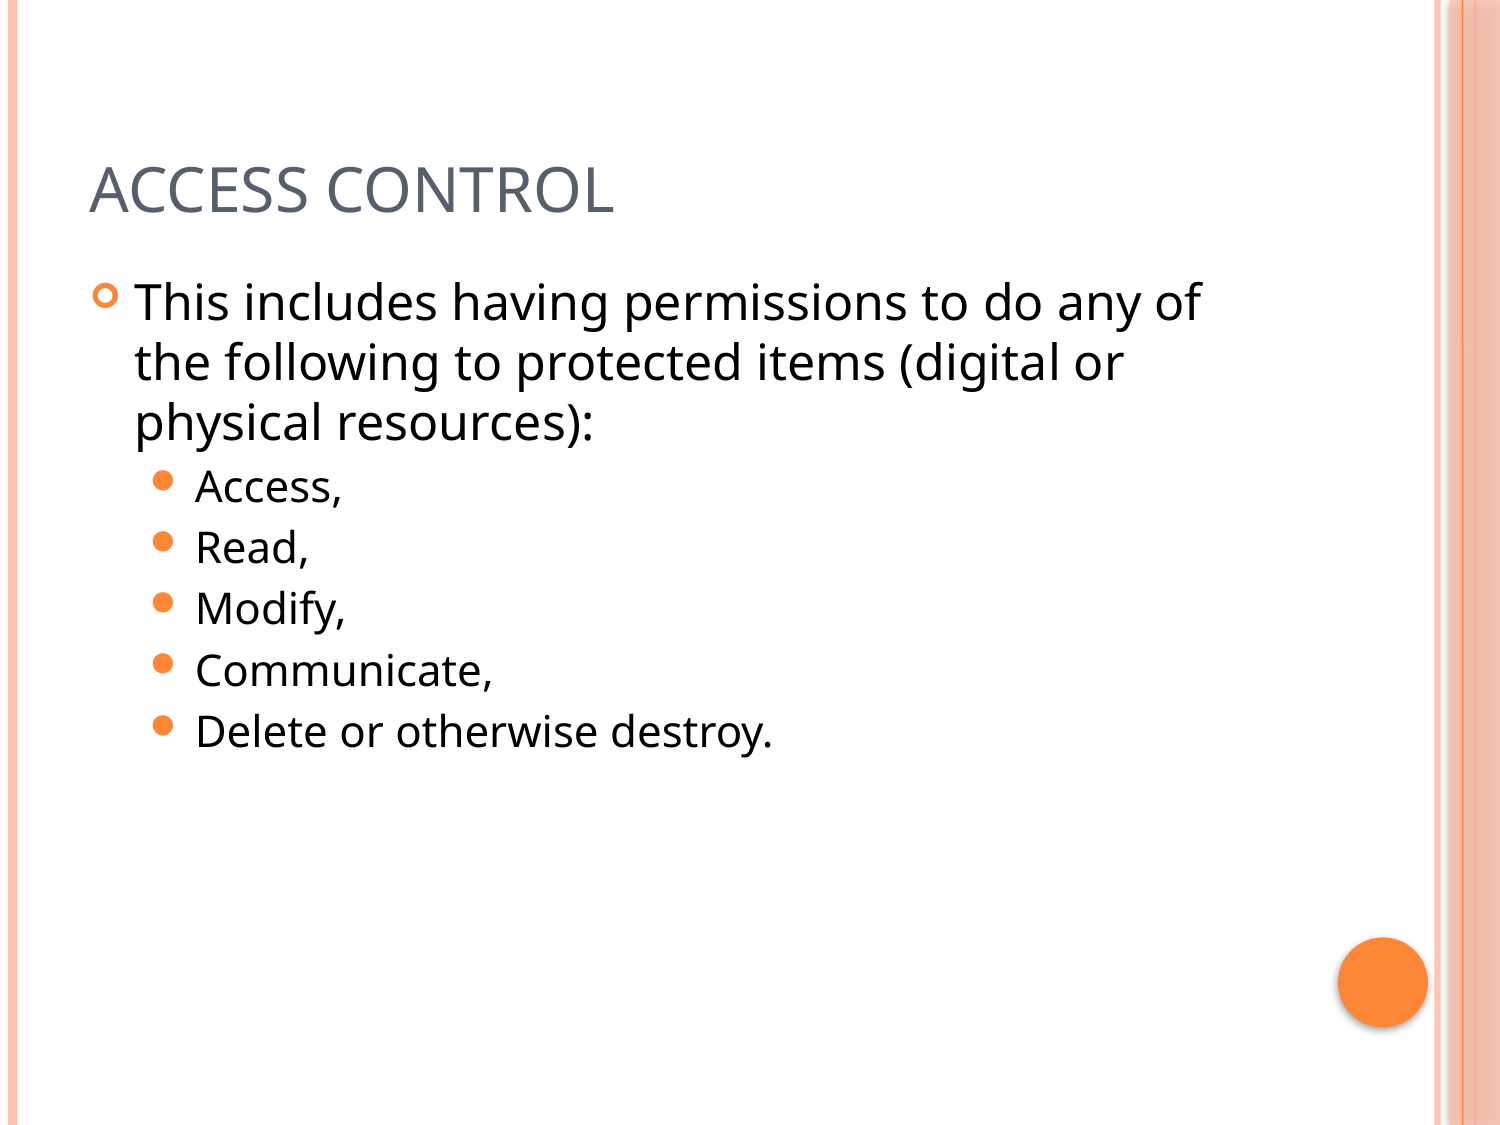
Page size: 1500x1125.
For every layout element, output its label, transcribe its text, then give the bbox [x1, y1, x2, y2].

title Access Control [75, 45, 1300, 233]
list This includes having permissions to do any of the following to protected items (digital or physical resources): Access, Read, Modify, Communicate, Delete or otherwise destroy. [75, 262, 1300, 1062]
